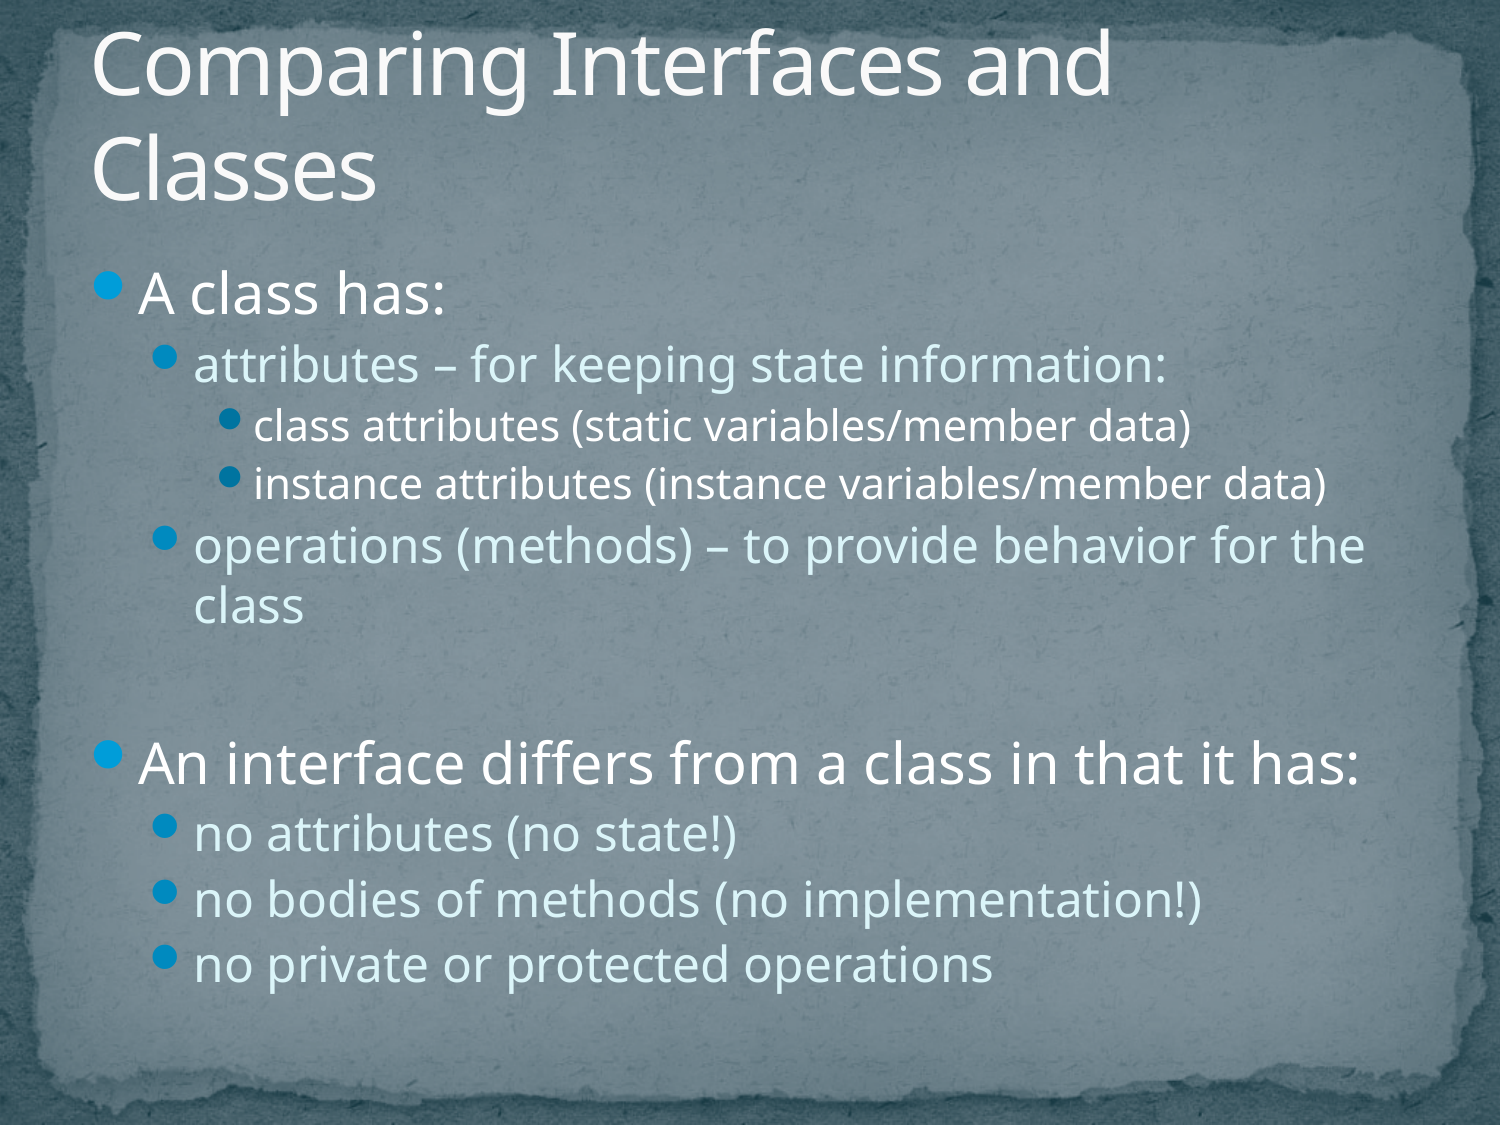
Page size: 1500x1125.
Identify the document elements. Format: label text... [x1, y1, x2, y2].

title Comparing Interfaces and Classes [74, 24, 1425, 225]
list A class has: attributes – for keeping state information: class attributes (static variables/member data) instance attributes (instance variables/member data) operations (methods) – to provide behavior for the class An interface differs from a class in that it has: no attributes (no state!) no bodies of methods (no implementation!) no private or protected operations [75, 249, 1425, 1000]
